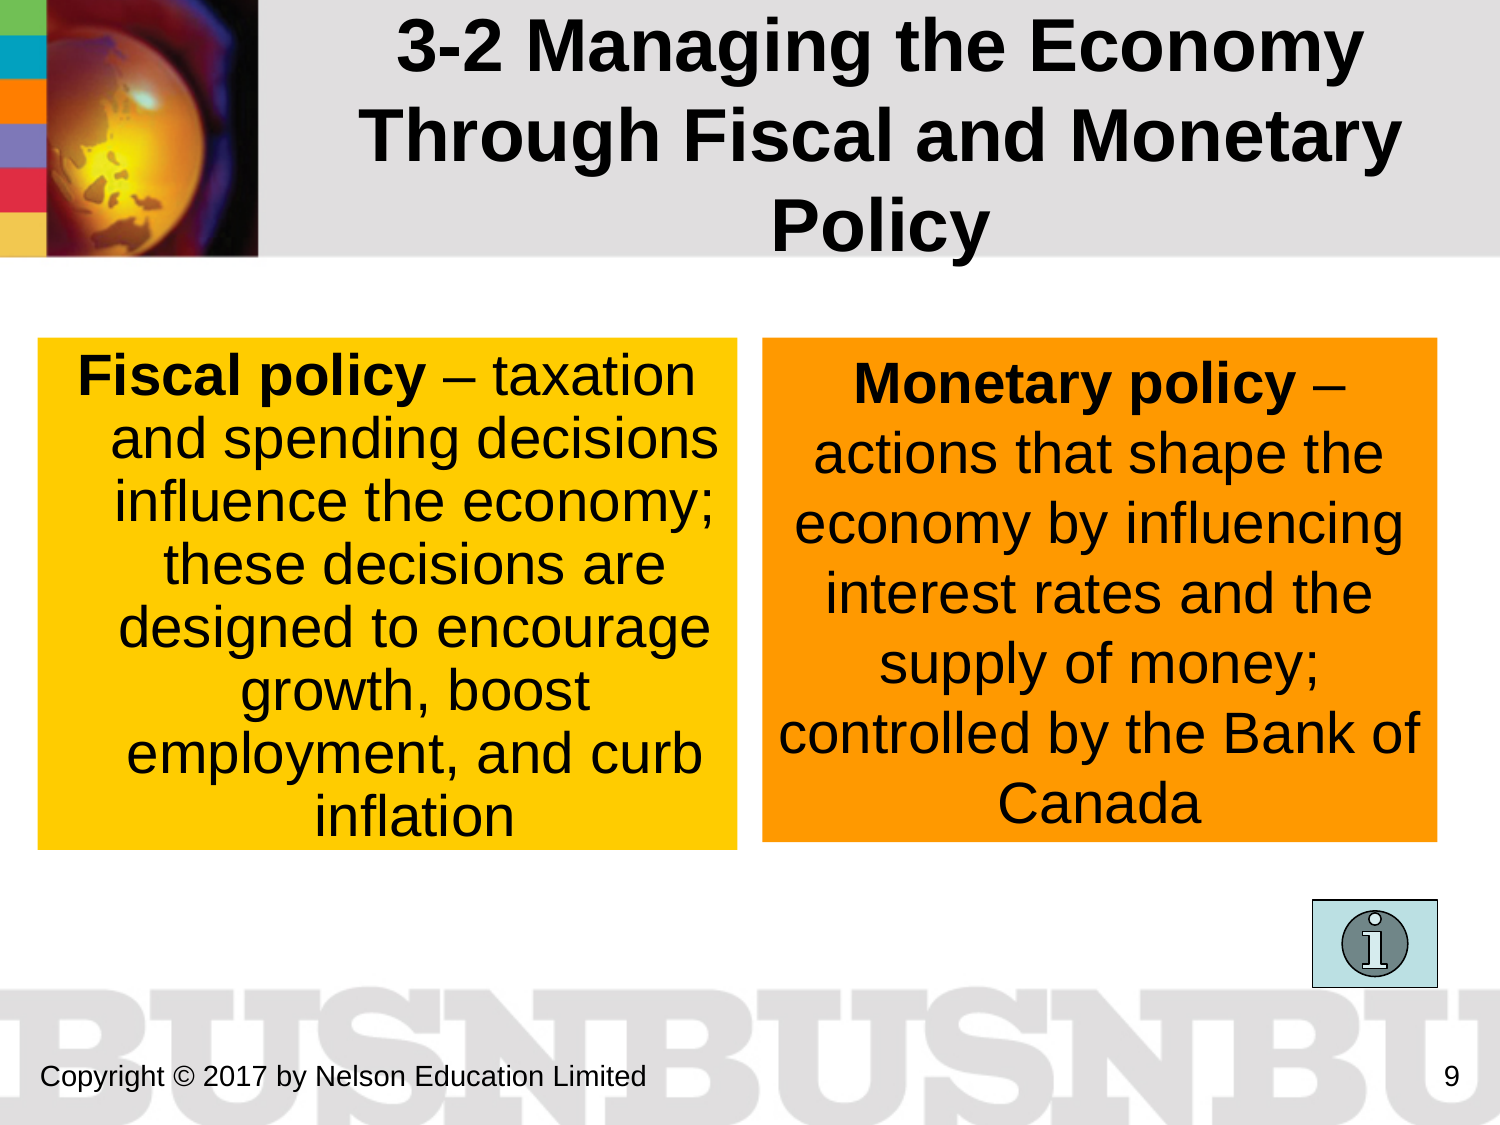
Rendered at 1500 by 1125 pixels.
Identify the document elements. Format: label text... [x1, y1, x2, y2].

footer Copyright © 2017 by Nelson Education Limited [24, 1050, 838, 1125]
title 3-2 Managing the Economy Through Fiscal and Monetary Policy [262, 0, 1500, 263]
slide_number 9 [1162, 1050, 1475, 1125]
list Fiscal policy – taxation and spending decisions influence the economy; these decisions are designed to encourage growth, boost employment, and curb inflation [37, 337, 738, 851]
picture [0, 0, 1500, 1125]
text_box Monetary policy – actions that shape the economy by influencing interest rates and the supply of money; controlled by the Bank of Canada [762, 337, 1438, 843]
text_box [1312, 899, 1438, 988]
